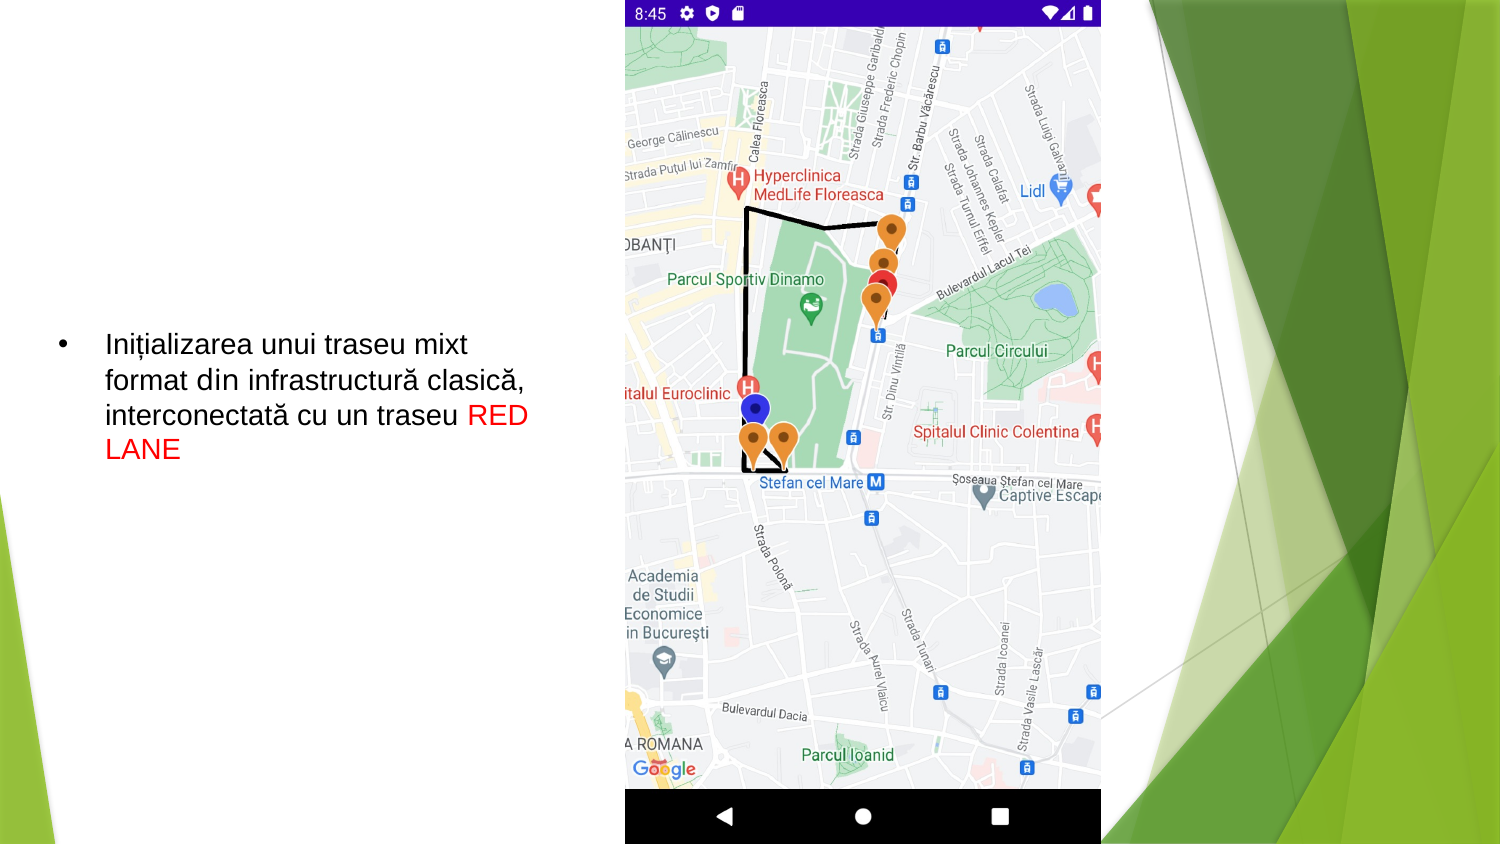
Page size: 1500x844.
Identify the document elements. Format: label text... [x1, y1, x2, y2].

text_box Inițializarea unui traseu mixt format din infrastructură clasică, interconectată cu un traseu RED LANE [43, 318, 564, 473]
picture [625, 0, 1101, 844]
